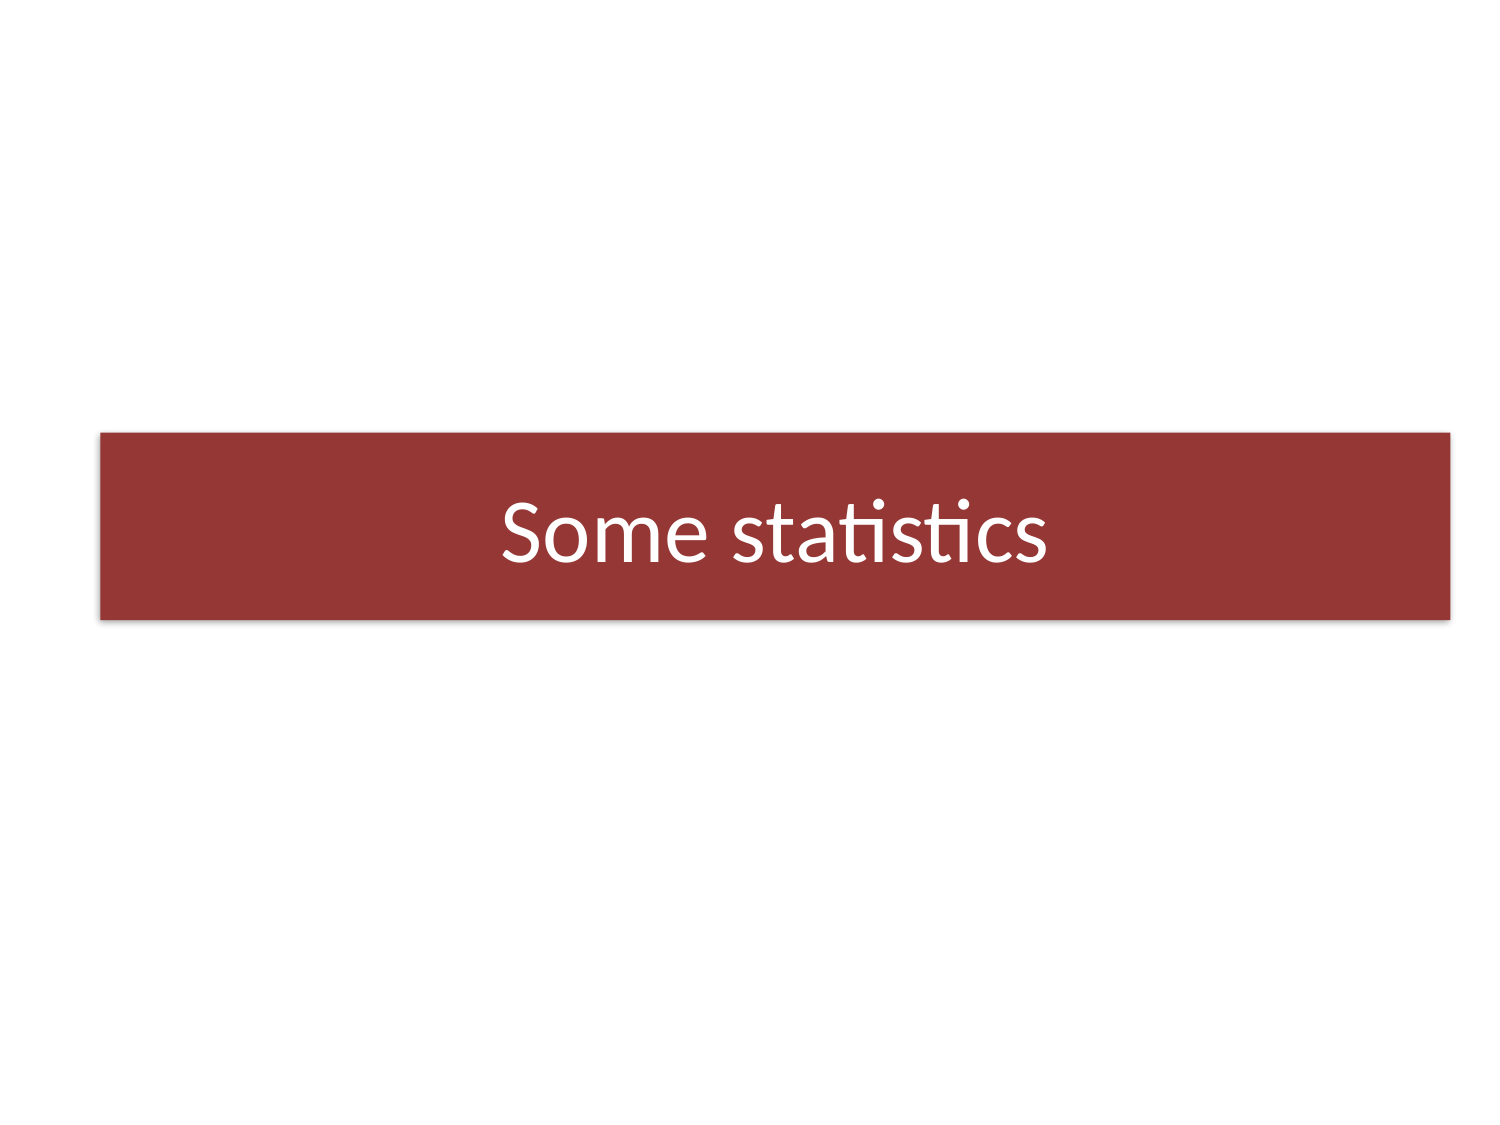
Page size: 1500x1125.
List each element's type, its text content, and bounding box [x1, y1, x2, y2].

title Some statistics [100, 432, 1451, 621]
